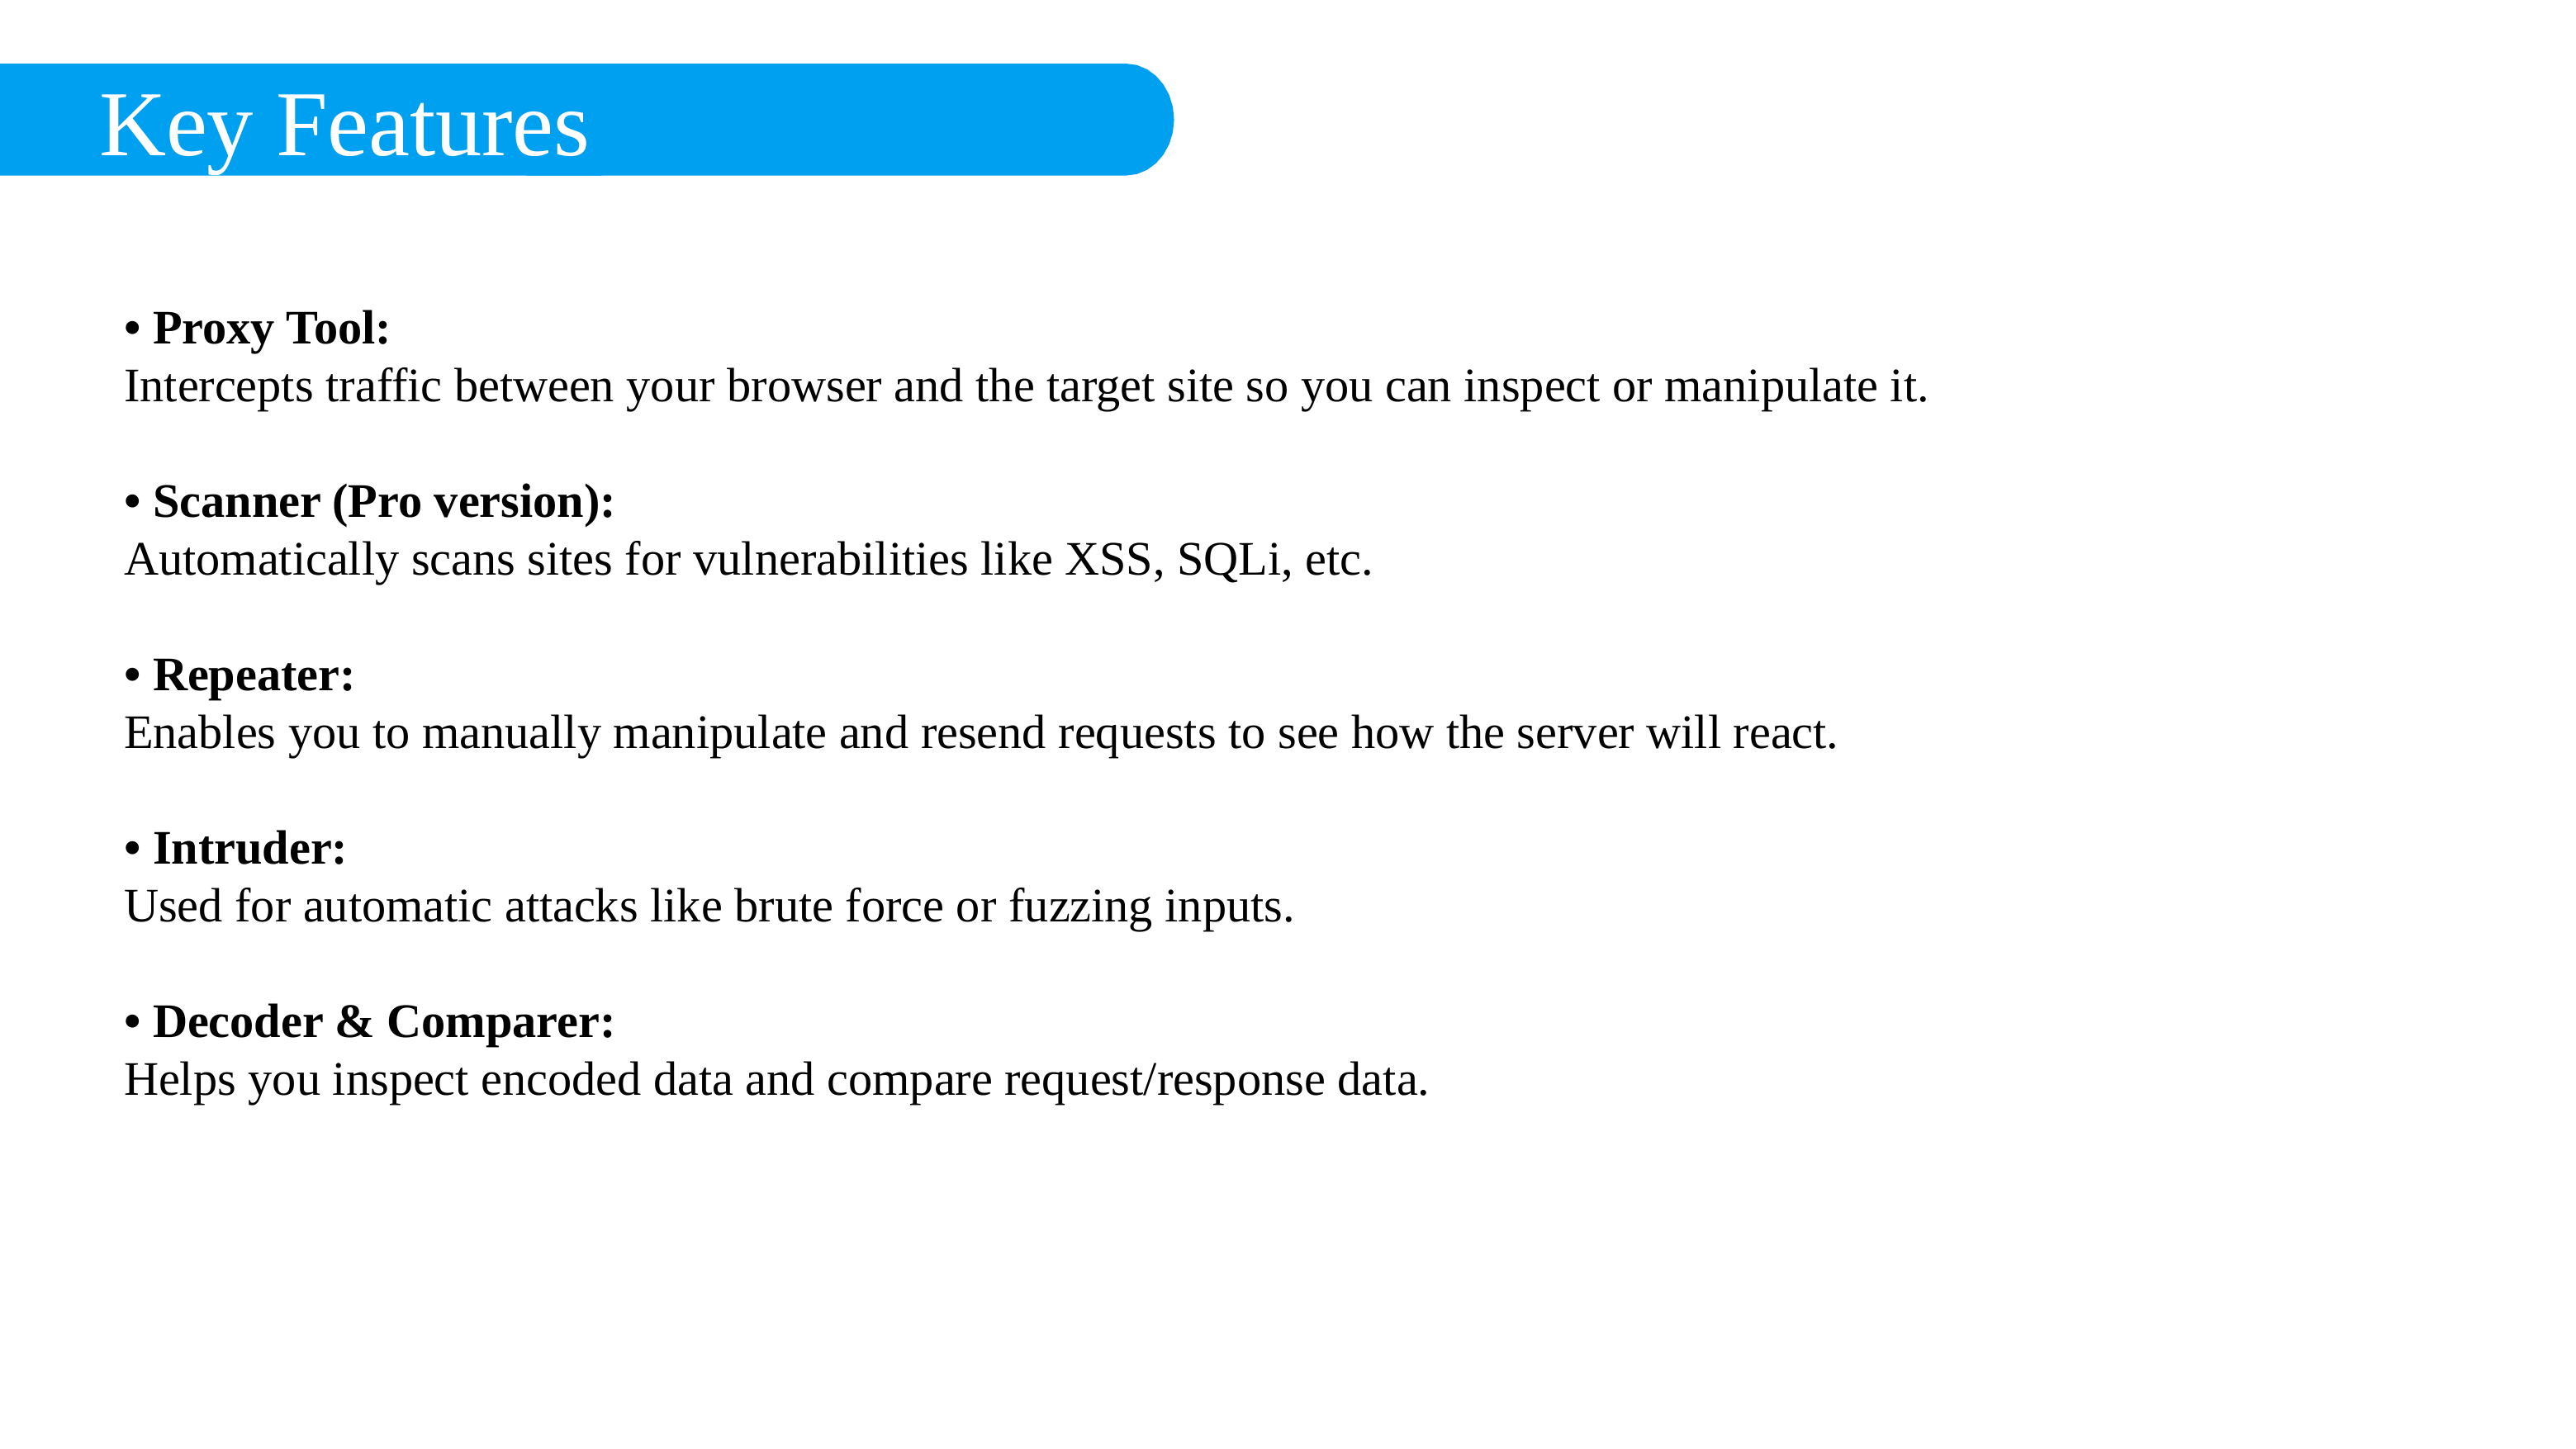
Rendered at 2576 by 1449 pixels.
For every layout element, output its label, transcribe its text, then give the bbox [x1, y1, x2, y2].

text_box [604, 64, 1174, 176]
text_box Key Features [97, 61, 1069, 175]
text_box [0, 64, 604, 176]
text_box • Proxy Tool: Intercepts traffic between your browser and the target site so you can inspect or manipulate it. • Scanner (Pro version): Automatically scans sites for vulnerabilities like XSS, SQLi, etc. • Repeater: Enables you to manually manipulate and resend requests to see how the server will react. • Intruder: Used for automatic attacks like brute force or fuzzing inputs. • Decoder & Comparer: Helps you inspect encoded data and compare request/response data. [124, 295, 2452, 1105]
